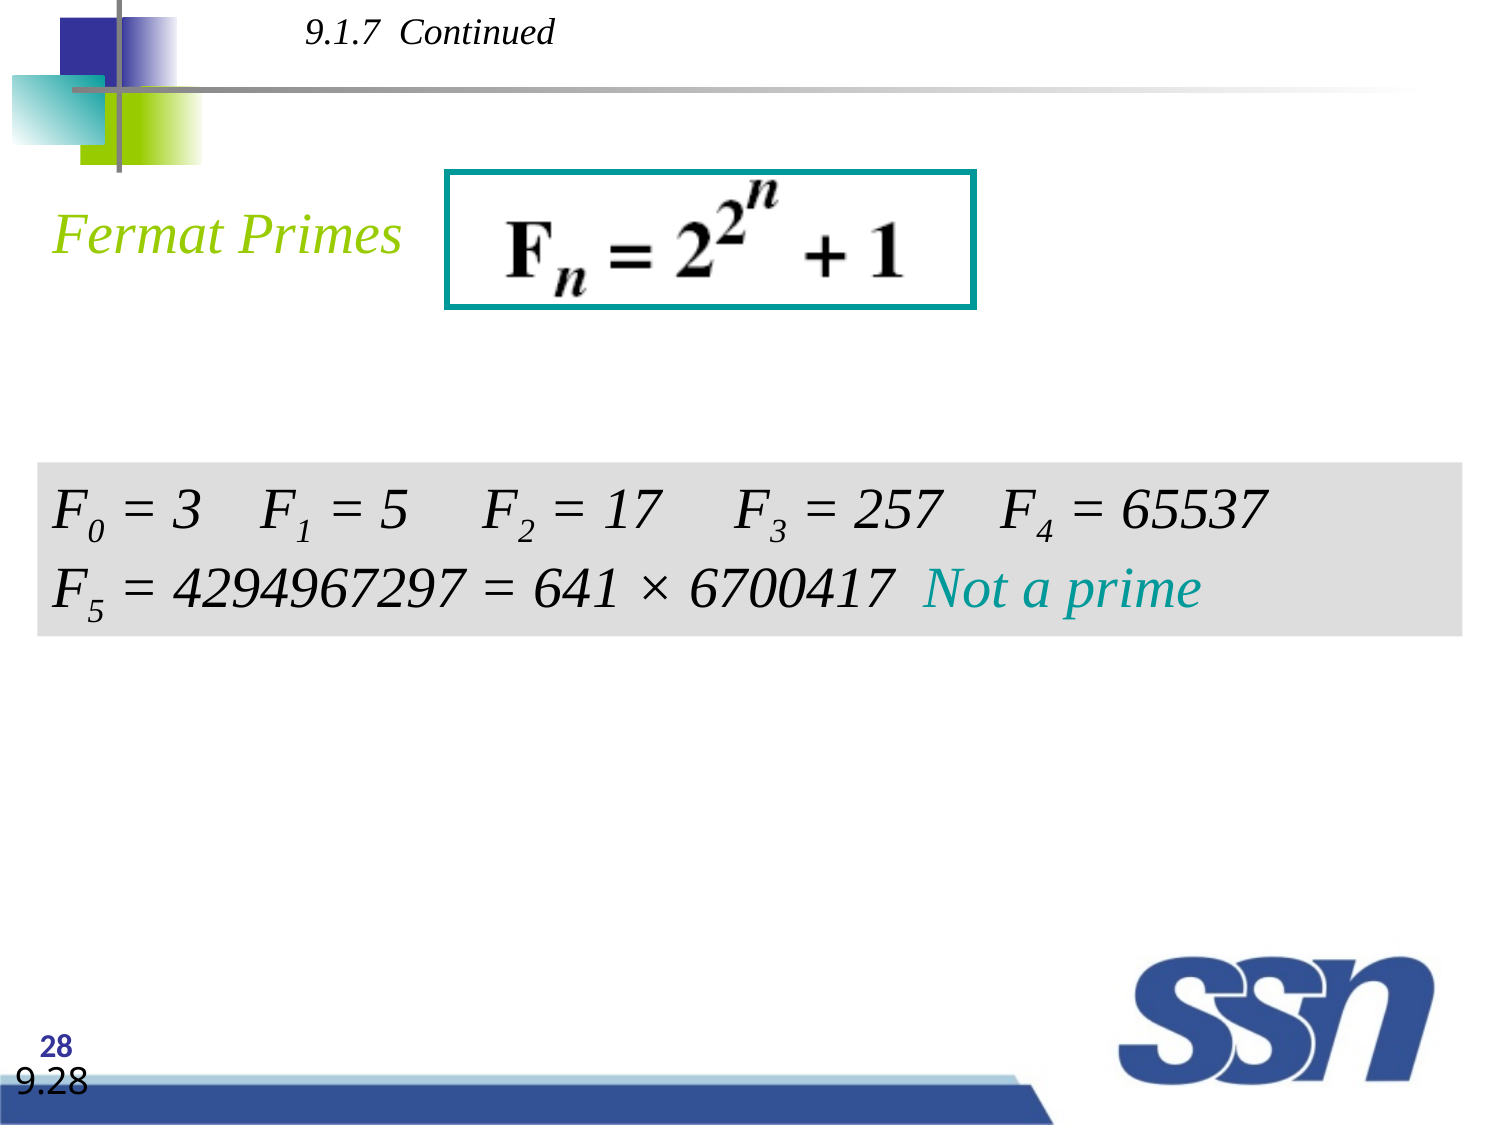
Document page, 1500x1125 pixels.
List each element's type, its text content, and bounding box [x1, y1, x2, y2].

picture [0, 913, 1500, 1125]
text_box [12, 75, 105, 145]
text_box 9.1.7 Continued [290, 0, 571, 60]
text_box [141, 93, 202, 165]
picture [449, 174, 971, 304]
text_box [116, 93, 122, 173]
text_box F0 = 3 F1 = 5 F2 = 17 F3 = 257 F4 = 65537 F5 = 4294967297 = 641 × 6700417 Not a prime [37, 462, 1463, 637]
text_box [116, 0, 122, 87]
text_box [24, 587, 1450, 673]
text_box Fermat Primes [37, 187, 440, 273]
text_box [80, 93, 116, 165]
text_box [60, 17, 116, 86]
text_box [72, 87, 1423, 93]
text_box [122, 17, 177, 86]
slide_number 9.28 [0, 1050, 313, 1125]
text_box [122, 93, 141, 165]
